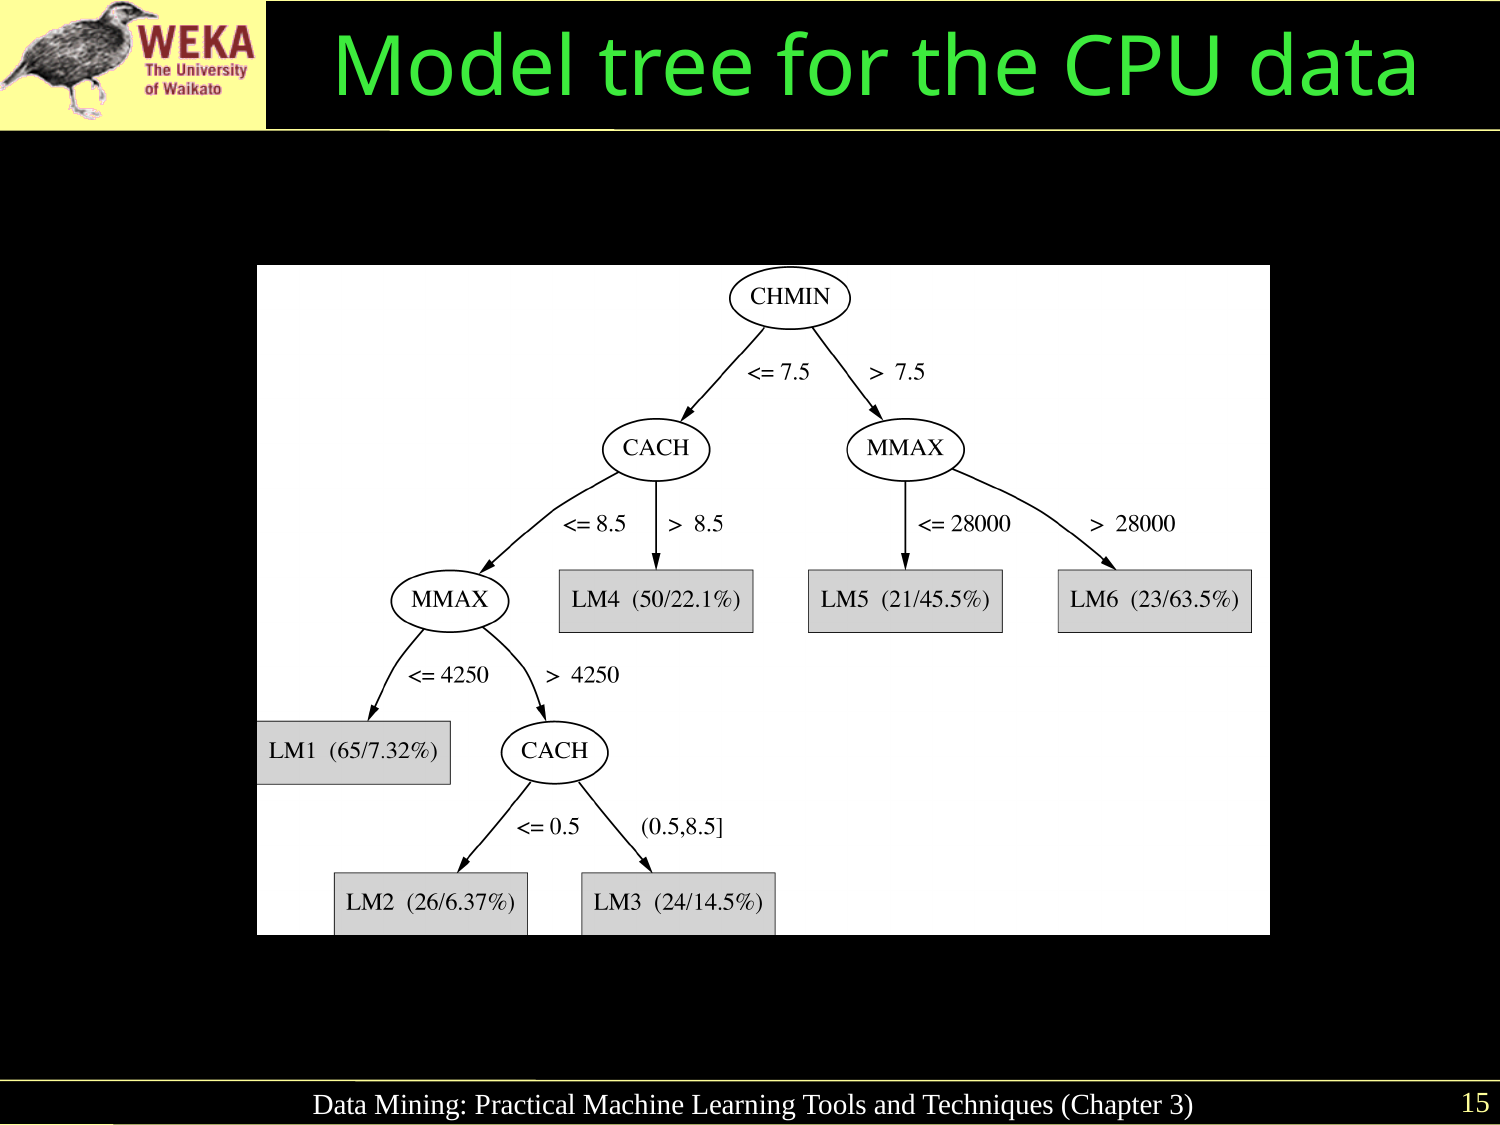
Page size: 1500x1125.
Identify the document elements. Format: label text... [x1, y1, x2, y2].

footer Data Mining: Practical Machine Learning Tools and Techniques (Chapter 3) [235, 1085, 1270, 1125]
picture [257, 265, 1271, 936]
title Model tree for the CPU data [176, 0, 1500, 154]
picture [0, 1, 176, 129]
slide_number 15 [1305, 1085, 1491, 1125]
